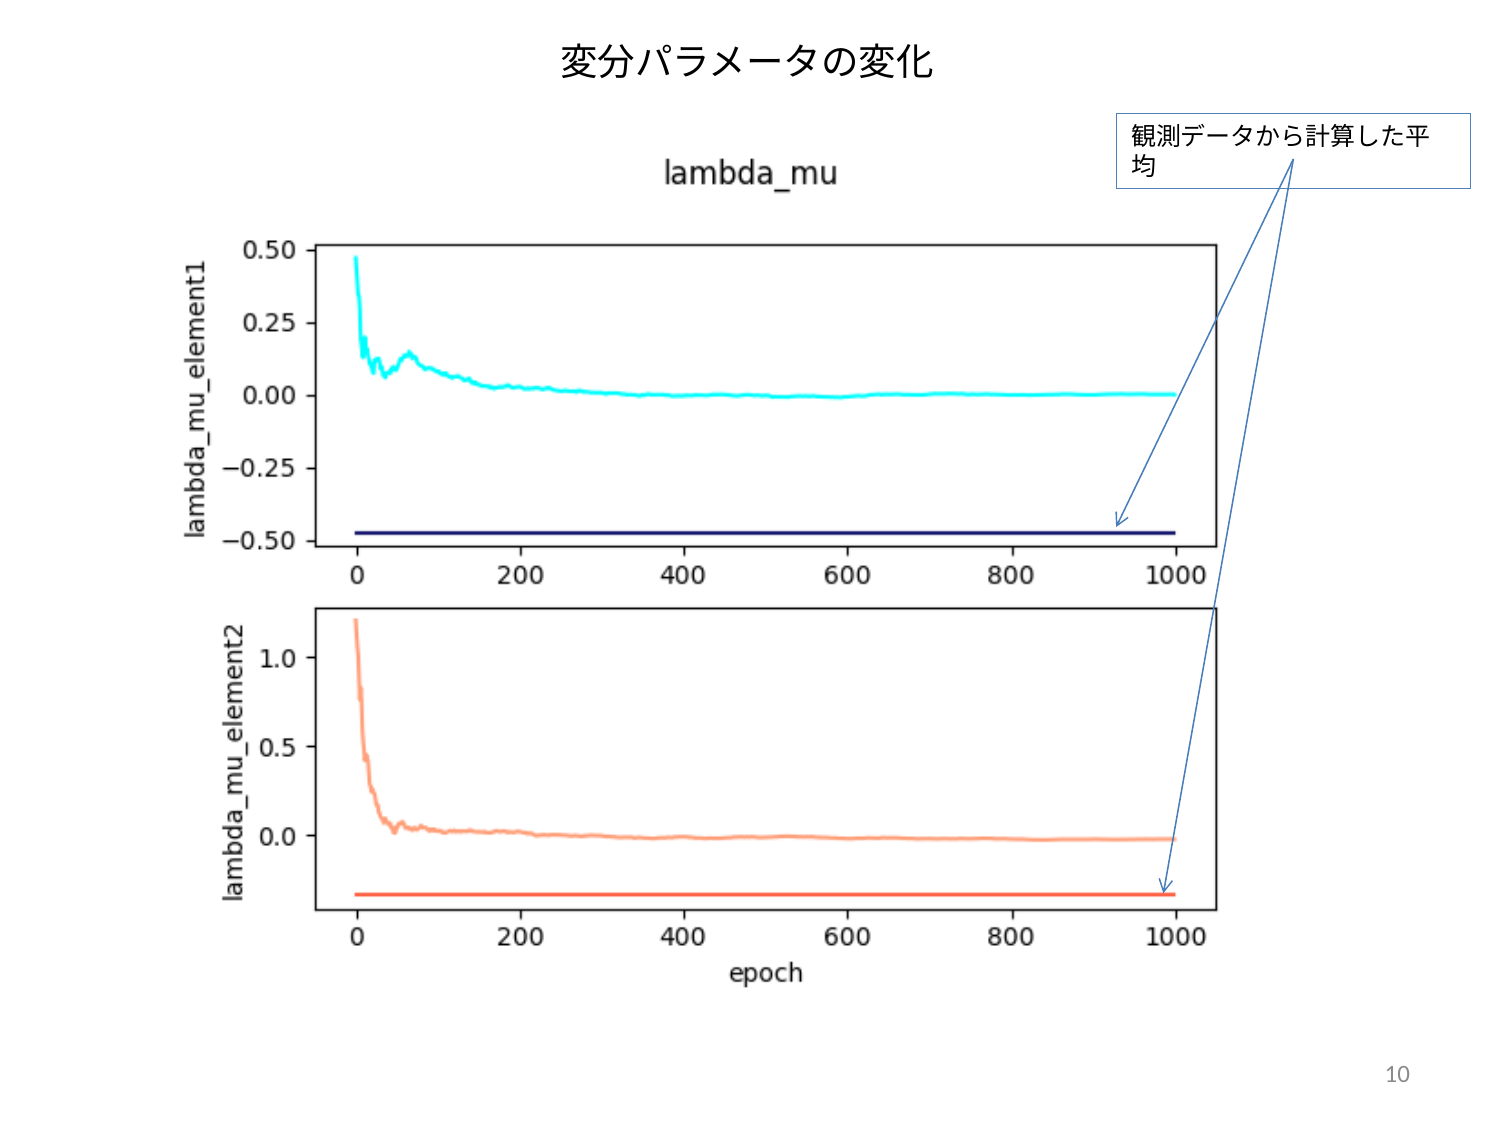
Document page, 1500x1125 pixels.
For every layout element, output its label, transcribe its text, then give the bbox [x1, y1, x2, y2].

text_box 観測データから計算した平均 [1116, 113, 1471, 189]
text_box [1115, 158, 1162, 528]
slide_number 10 [1074, 1042, 1425, 1103]
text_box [1163, 158, 1294, 894]
picture [169, 141, 1332, 1004]
